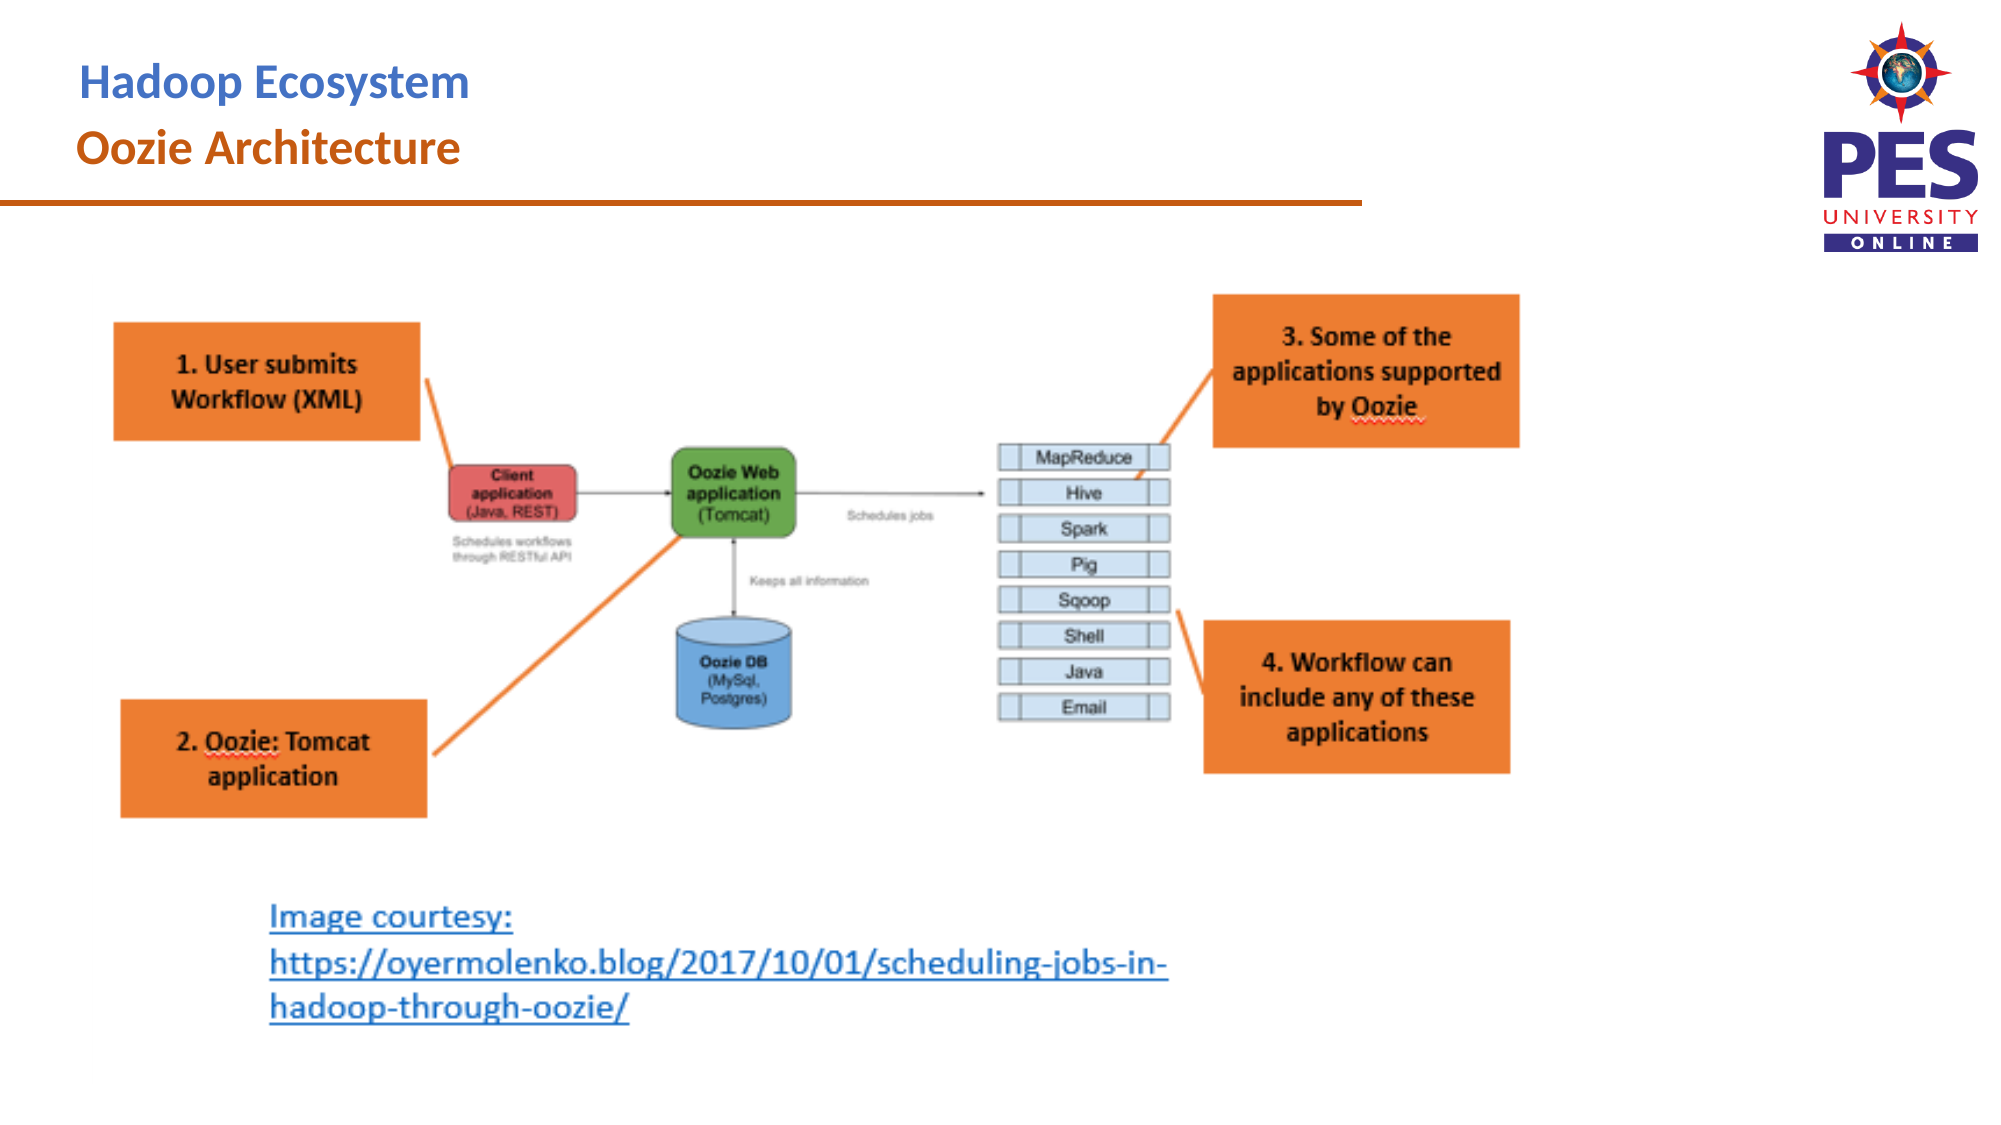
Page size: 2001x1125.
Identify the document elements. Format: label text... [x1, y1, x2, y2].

picture [1824, 21, 1978, 252]
text_box Hadoop Ecosystem [64, 41, 1295, 106]
text_box Oozie Architecture [60, 106, 1374, 182]
picture [91, 274, 1611, 1084]
